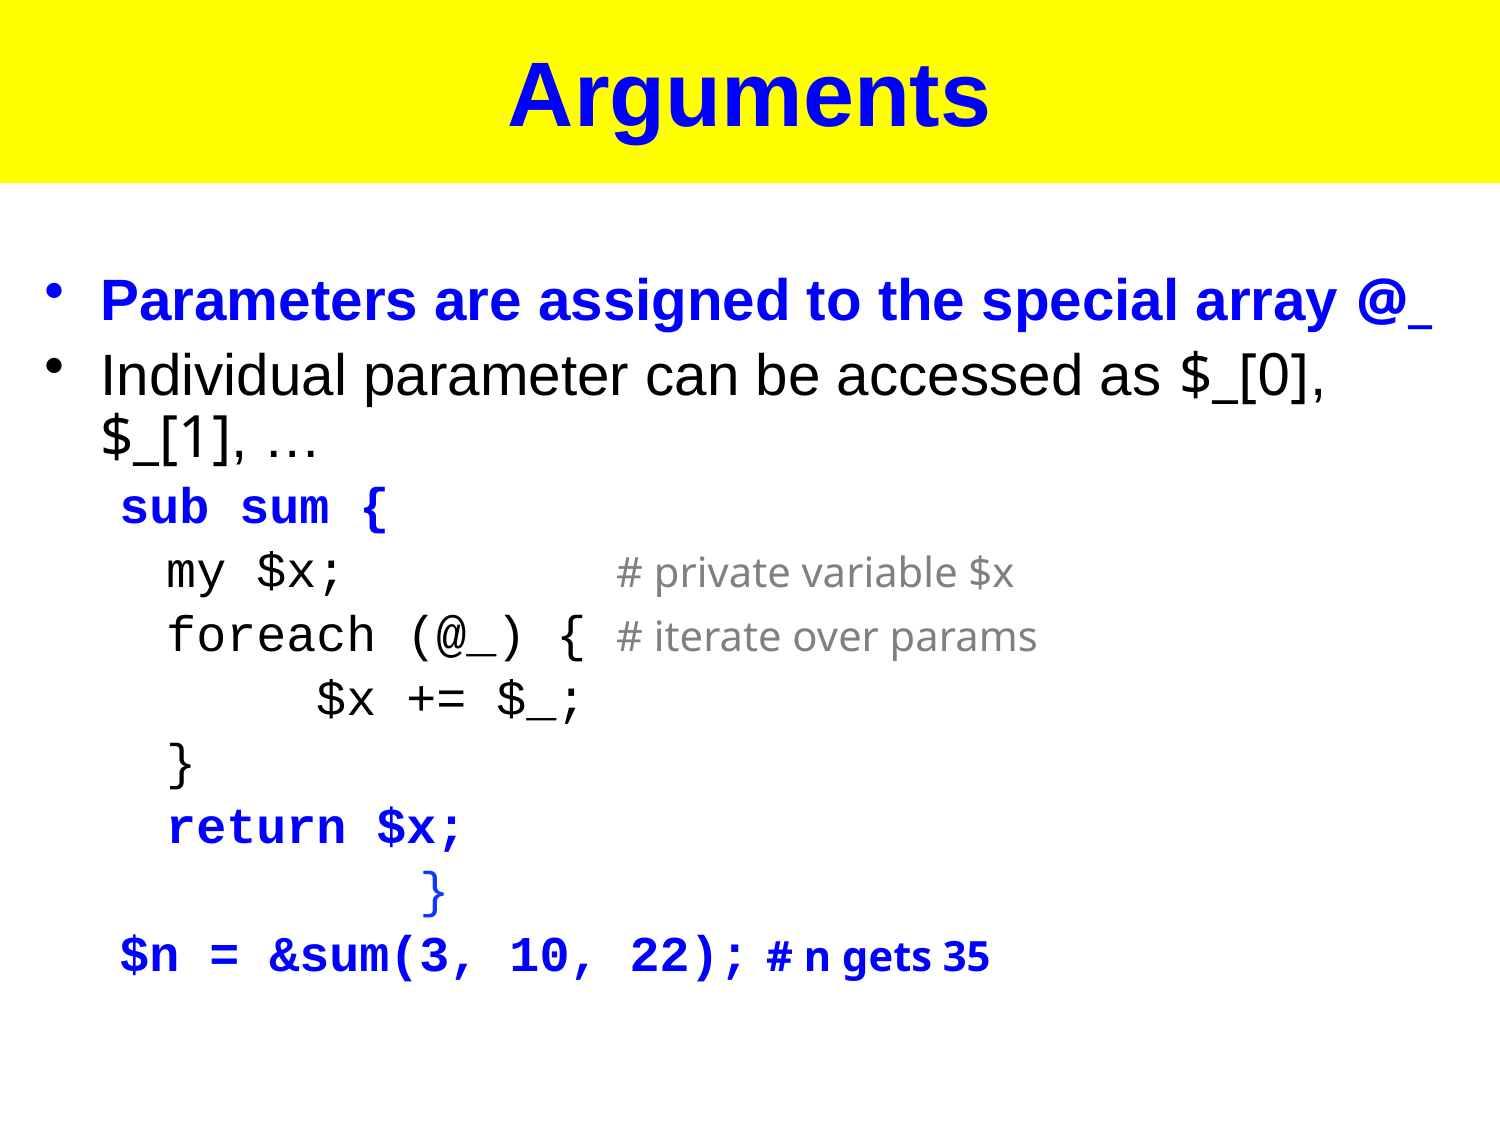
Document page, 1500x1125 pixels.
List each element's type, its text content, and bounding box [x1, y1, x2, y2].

title Arguments [0, 0, 1500, 184]
list Parameters are assigned to the special array @_ Individual parameter can be accessed as $_[0], $_[1], … sub sum { my $x; # private variable $x foreach (@_) { # iterate over params $x += $_; } return $x; } $n = &sum(3, 10, 22); # n gets 35 [29, 262, 1483, 1013]
